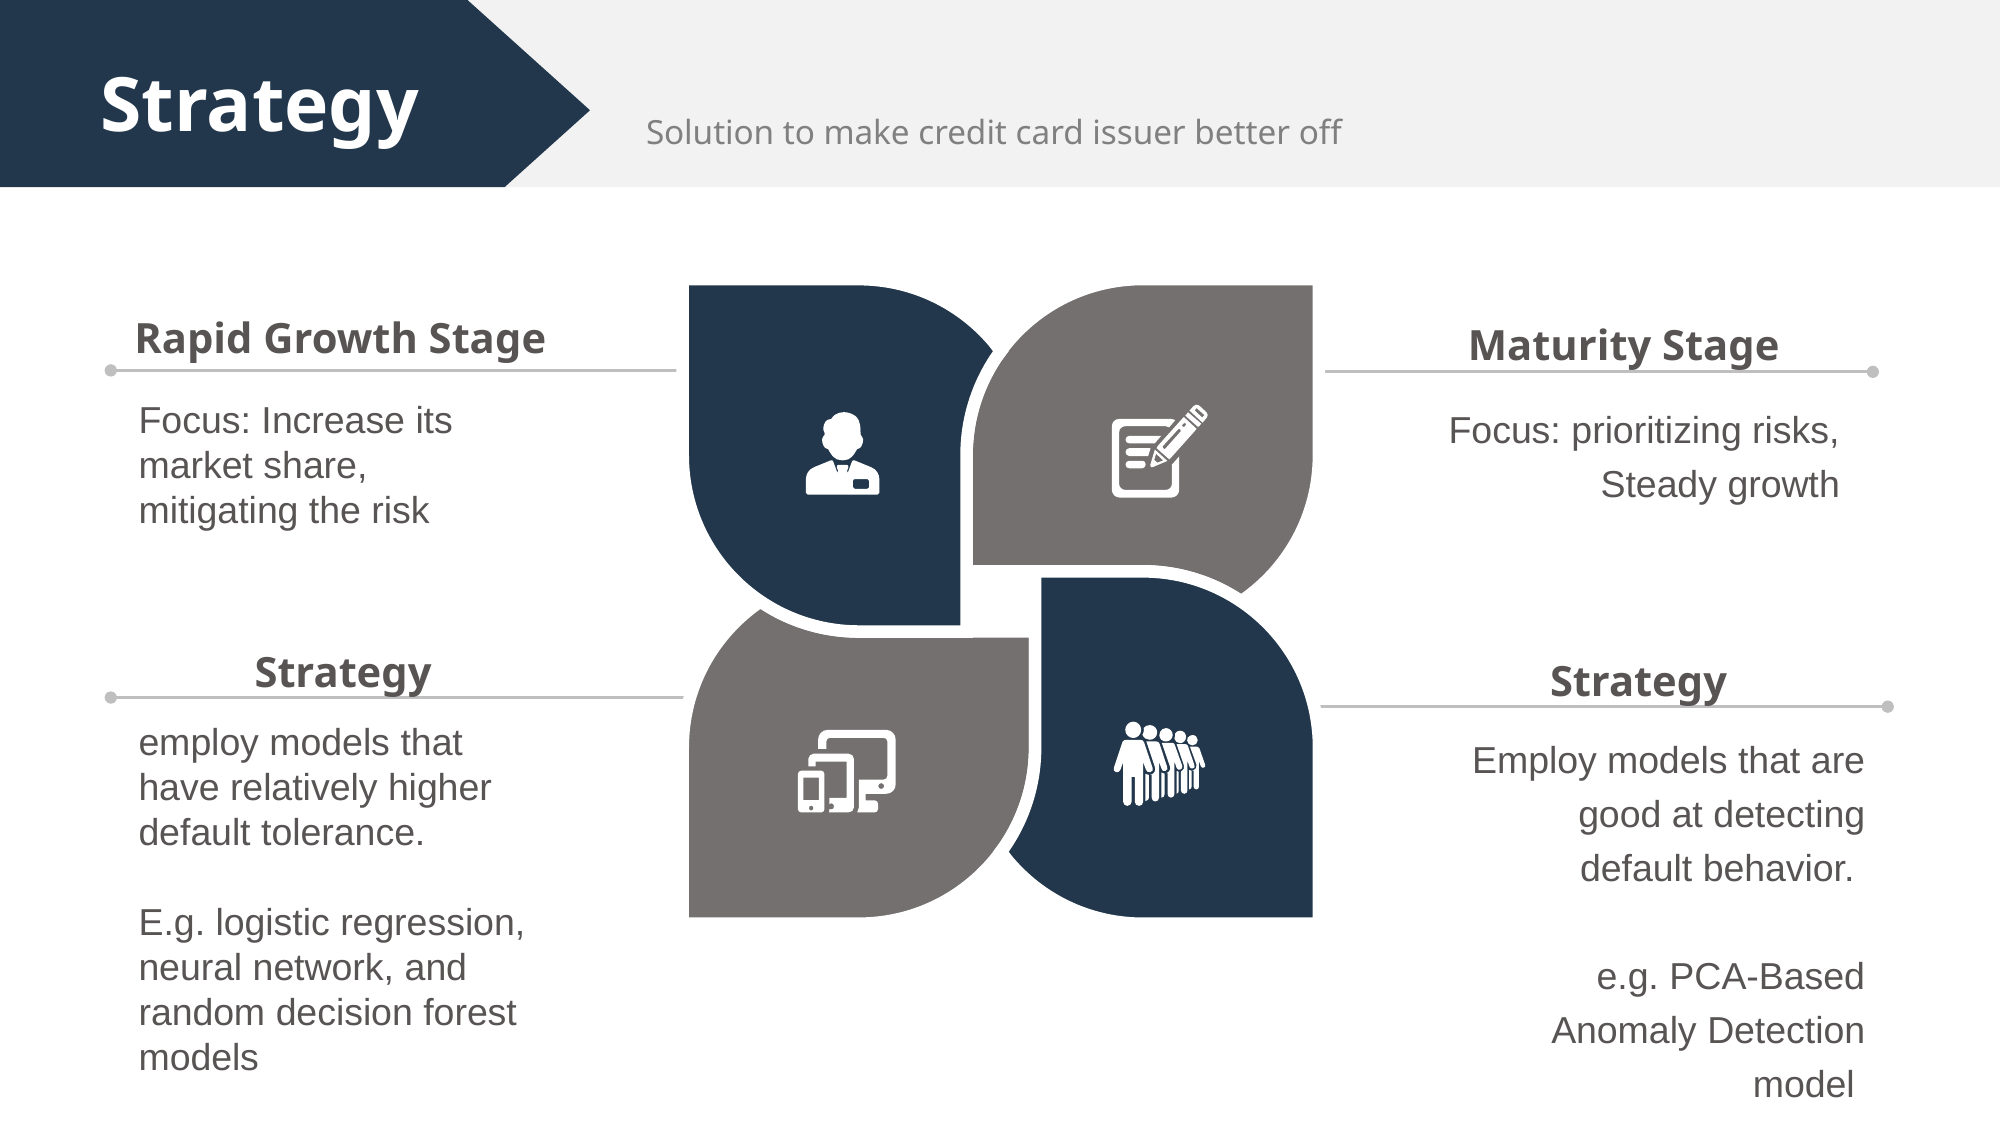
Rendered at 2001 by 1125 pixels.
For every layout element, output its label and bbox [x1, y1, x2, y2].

text_box [471, 0, 2000, 188]
text_box [1319, 318, 1873, 569]
text_box [682, 279, 1319, 924]
text_box [1245, 654, 1888, 1125]
text_box [110, 311, 682, 586]
text_box [110, 645, 754, 1125]
text_box [85, 49, 1655, 156]
text_box [0, 0, 541, 189]
